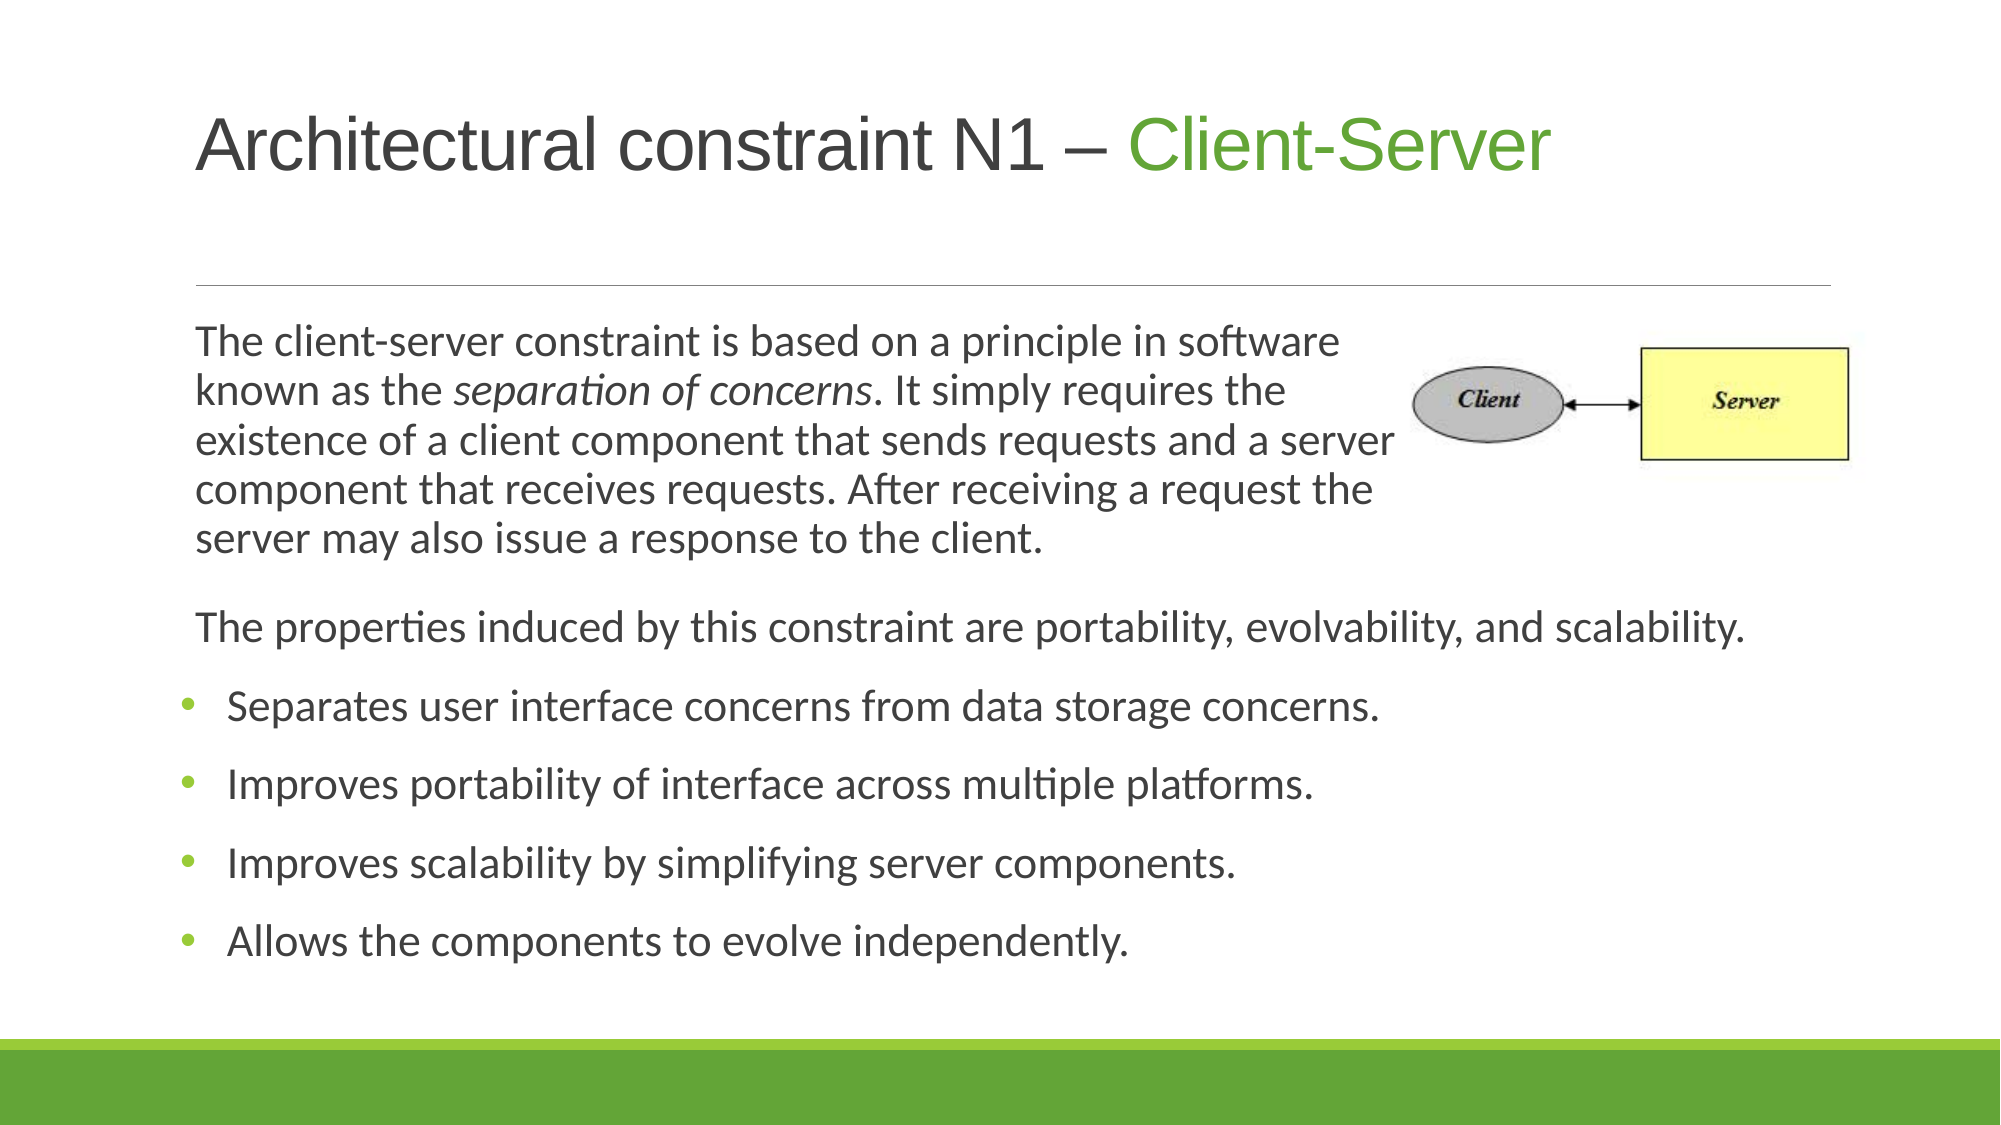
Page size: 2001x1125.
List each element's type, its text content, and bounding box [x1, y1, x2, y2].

list The client-server constraint is based on a principle in software known as the separation of concerns. It simply requires the existence of a client component that sends requests and a server component that receives requests. After receiving a request the server may also issue a response to the client. [180, 309, 1399, 595]
picture [1397, 321, 1876, 498]
text_box The properties induced by this constraint are portability, evolvability, and scalability. Separates user interface concerns from data storage concerns. Improves portability of interface across multiple platforms. Improves scalability by simplifying server components. Allows the components to evolve independently. [180, 595, 1884, 1022]
title Architectural constraint N1 – Client-Server [180, 47, 1830, 193]
